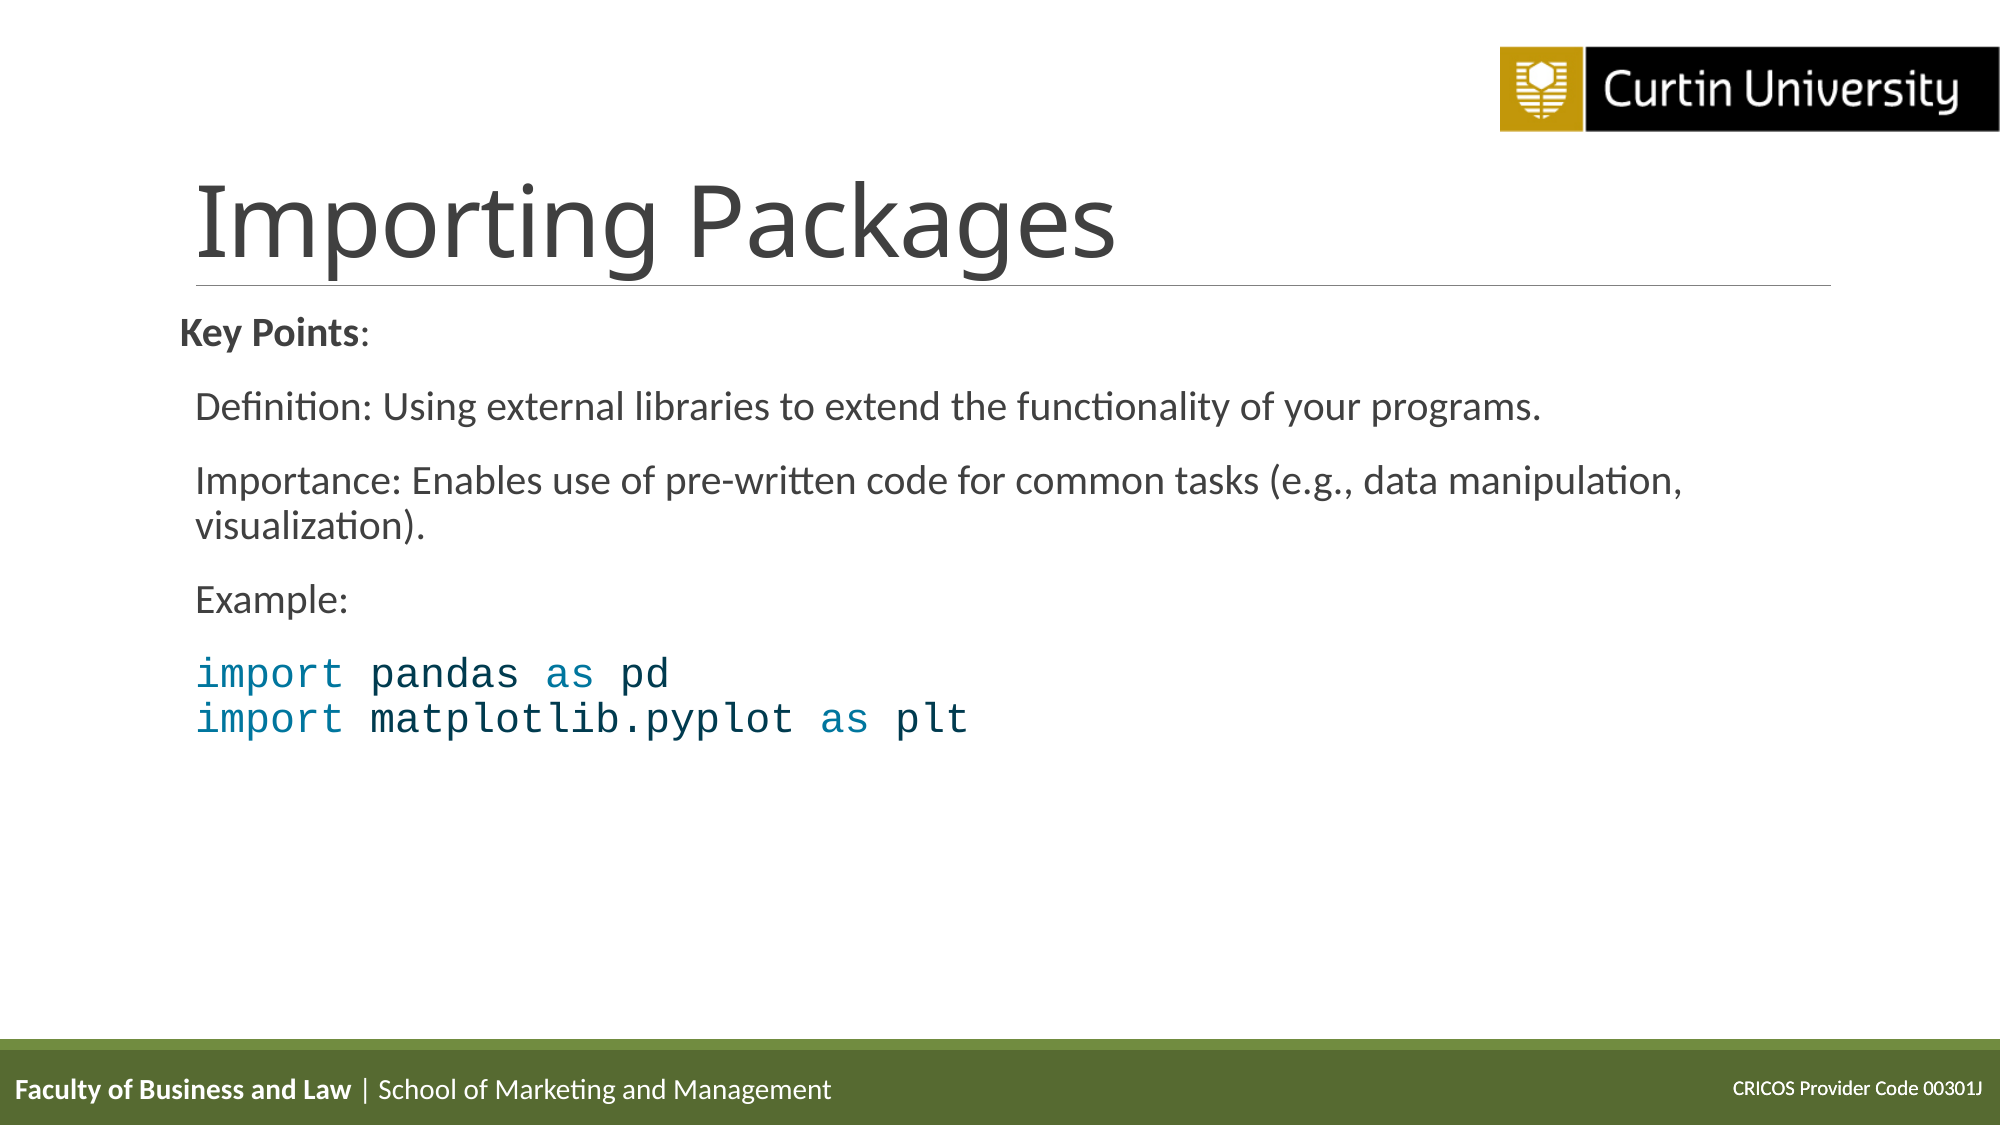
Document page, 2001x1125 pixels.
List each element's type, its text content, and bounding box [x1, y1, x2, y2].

footer Faculty of Business and Law | School of Marketing and Management [0, 1057, 1646, 1118]
picture [1500, 46, 2000, 132]
list Key Points: Definition: Using external libraries to extend the functionality of your programs. Importance: Enables use of pre-written code for common tasks (e.g., data manipulation, visualization). Example: import pandas as pd import matplotlib.pyplot as plt [180, 302, 1830, 963]
title Importing Packages [180, 47, 1830, 285]
